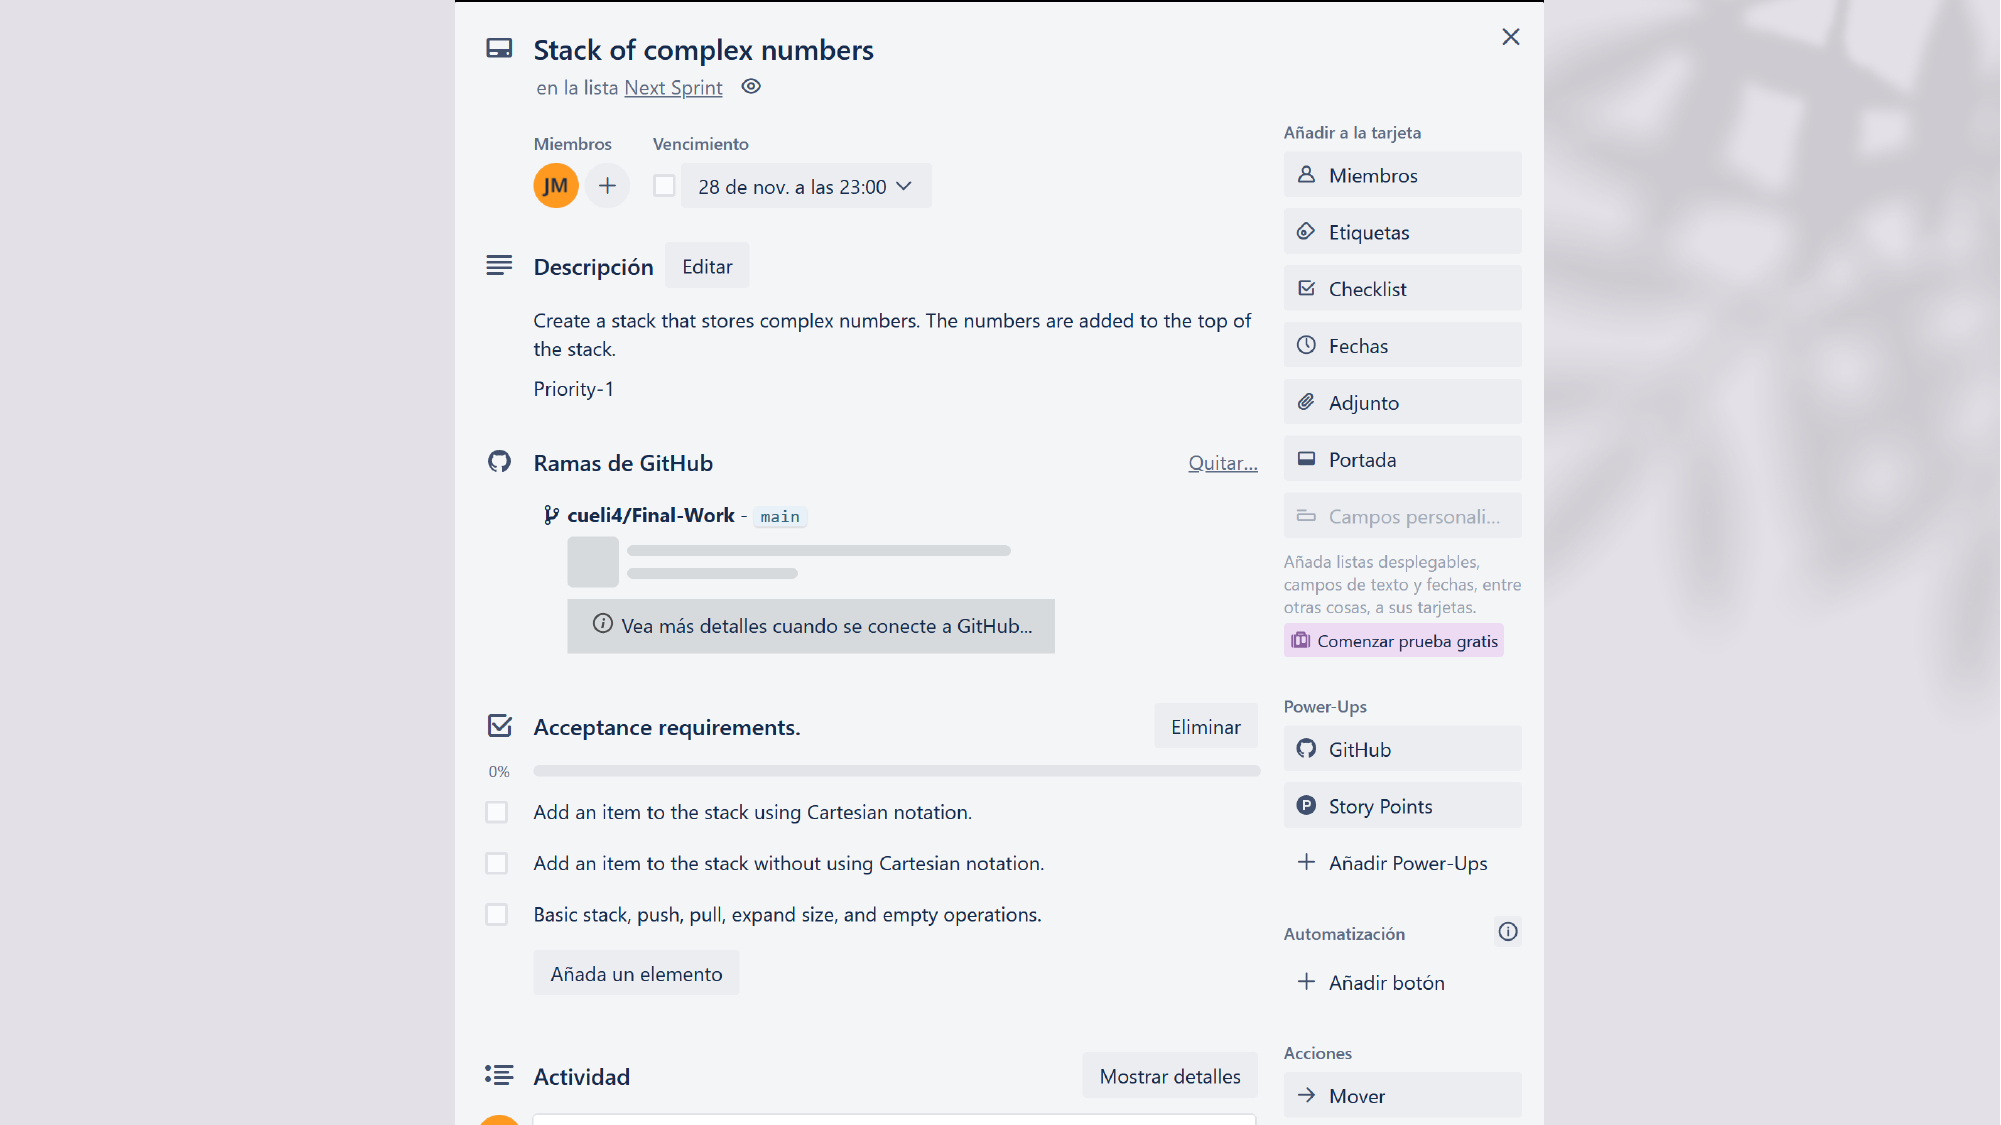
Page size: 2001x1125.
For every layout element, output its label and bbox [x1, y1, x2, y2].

picture [455, 0, 1545, 1125]
